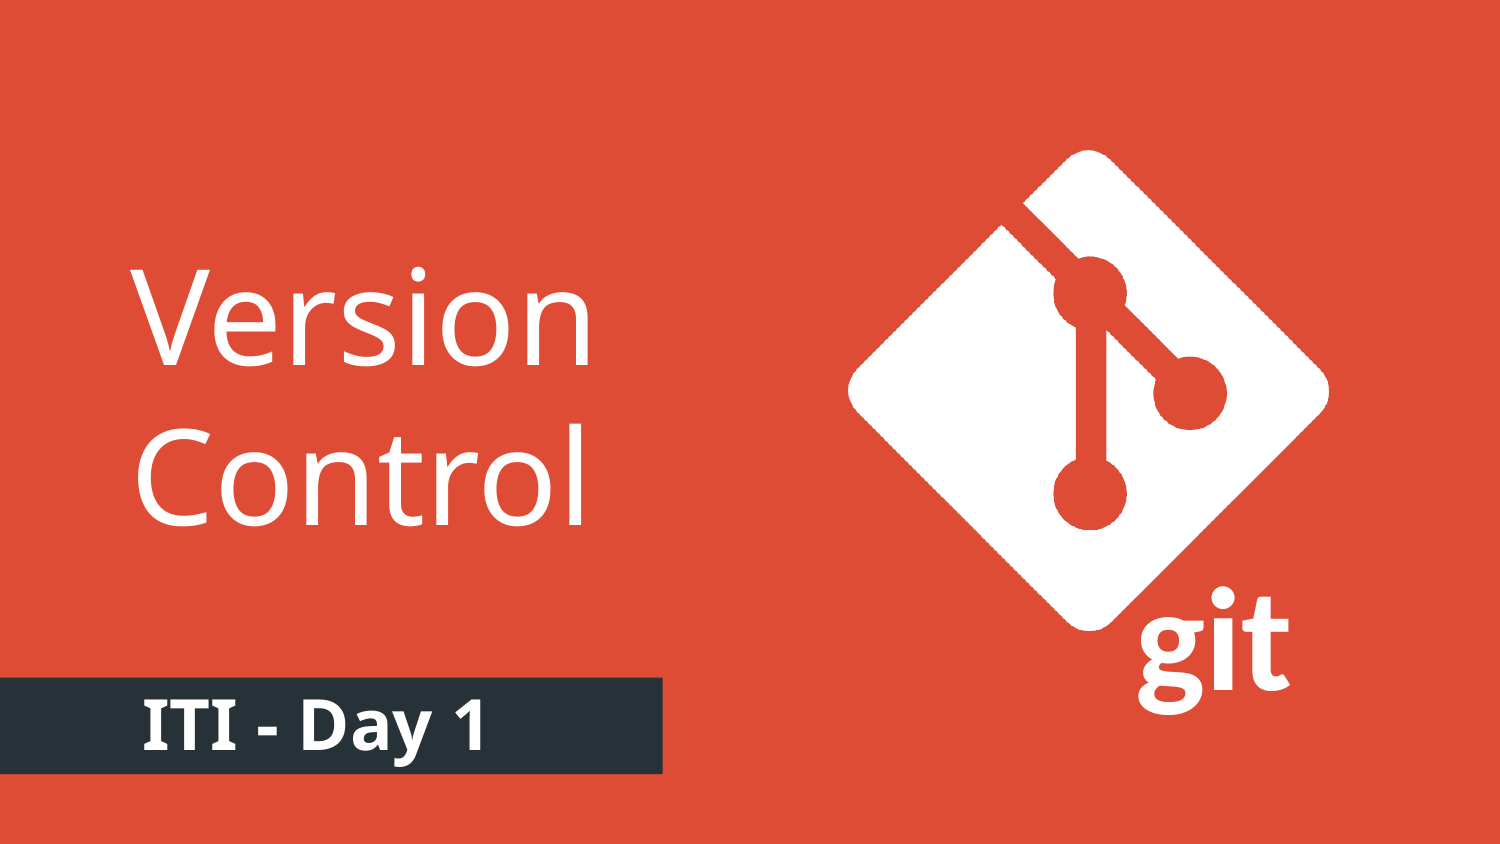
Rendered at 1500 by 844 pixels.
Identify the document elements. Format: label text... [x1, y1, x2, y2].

text_box Version Control [115, 216, 843, 391]
text_box ITI - Day 1 [127, 664, 608, 778]
text_box [0, 677, 127, 775]
text_box [608, 677, 663, 775]
text_box git [1120, 527, 1440, 735]
picture [848, 150, 1329, 631]
